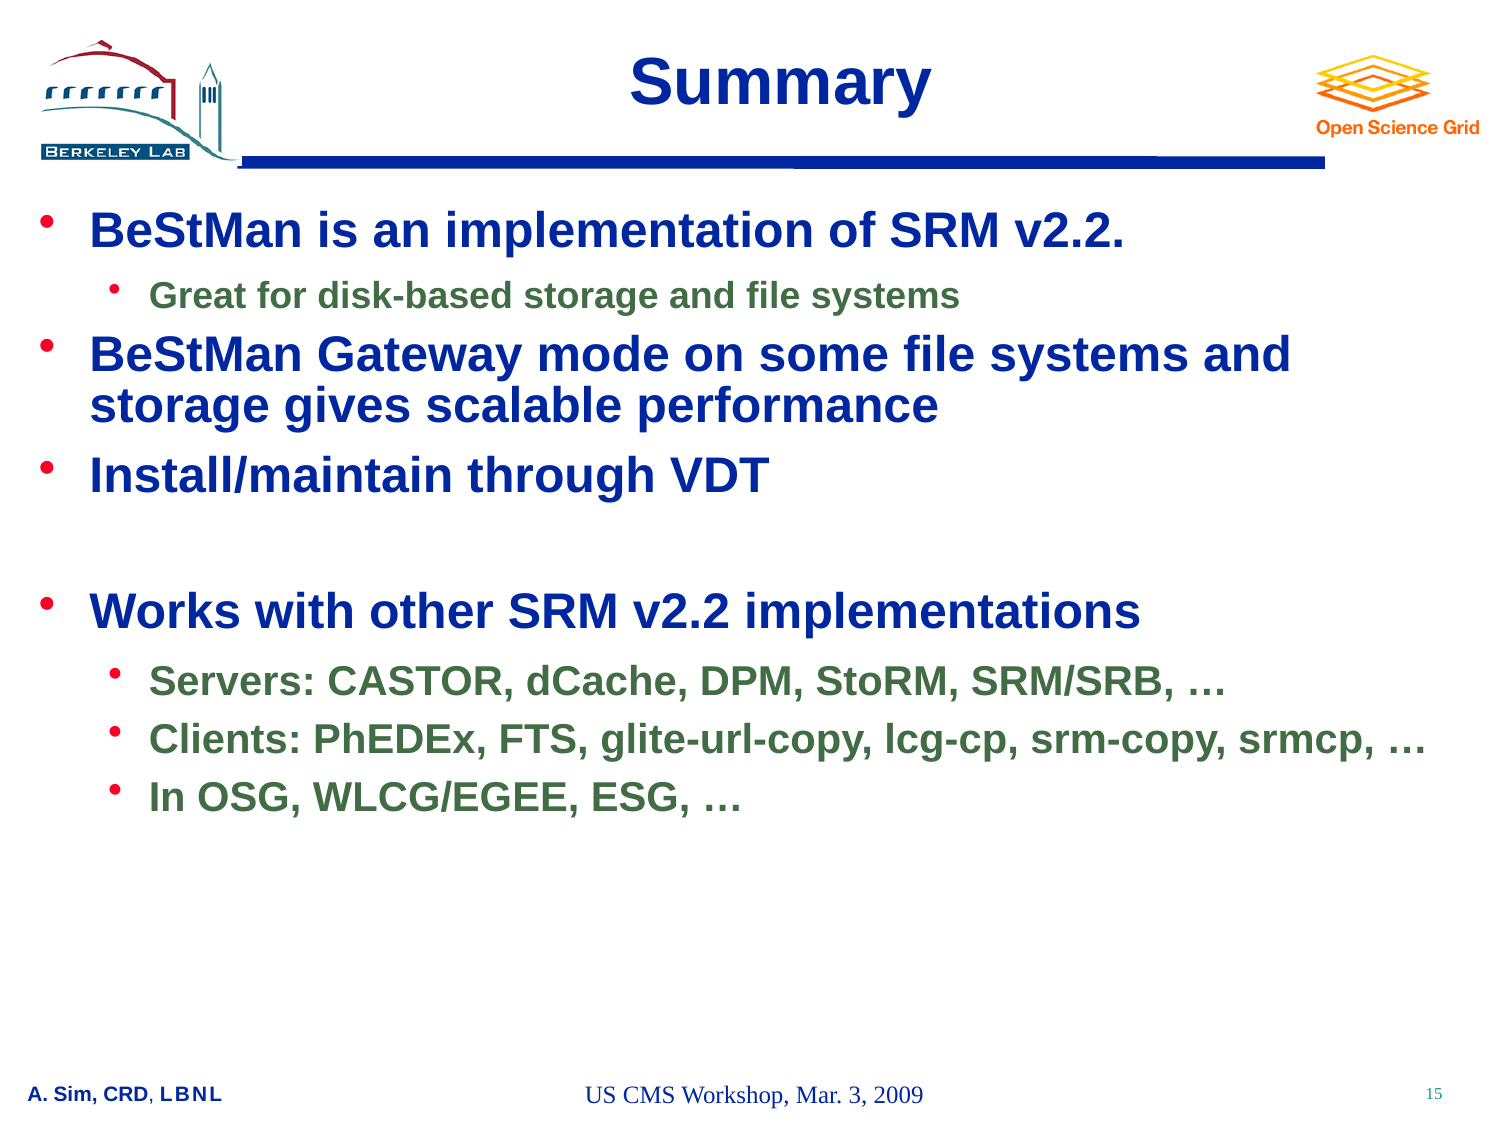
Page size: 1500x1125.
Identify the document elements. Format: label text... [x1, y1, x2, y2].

title Summary [236, 0, 1326, 156]
picture [1326, 38, 1496, 150]
list BeStMan is an implementation of SRM v2.2. Great for disk-based storage and file systems BeStMan Gateway mode on some file systems and storage gives scalable performance Install/maintain through VDT Works with other SRM v2.2 implementations Servers: CASTOR, dCache, DPM, StoRM, SRM/SRB, … Clients: PhEDEx, FTS, glite-url-copy, lcg-cp, srm-copy, srmcp, … In OSG, WLCG/EGEE, ESG, … [24, 199, 1476, 1063]
